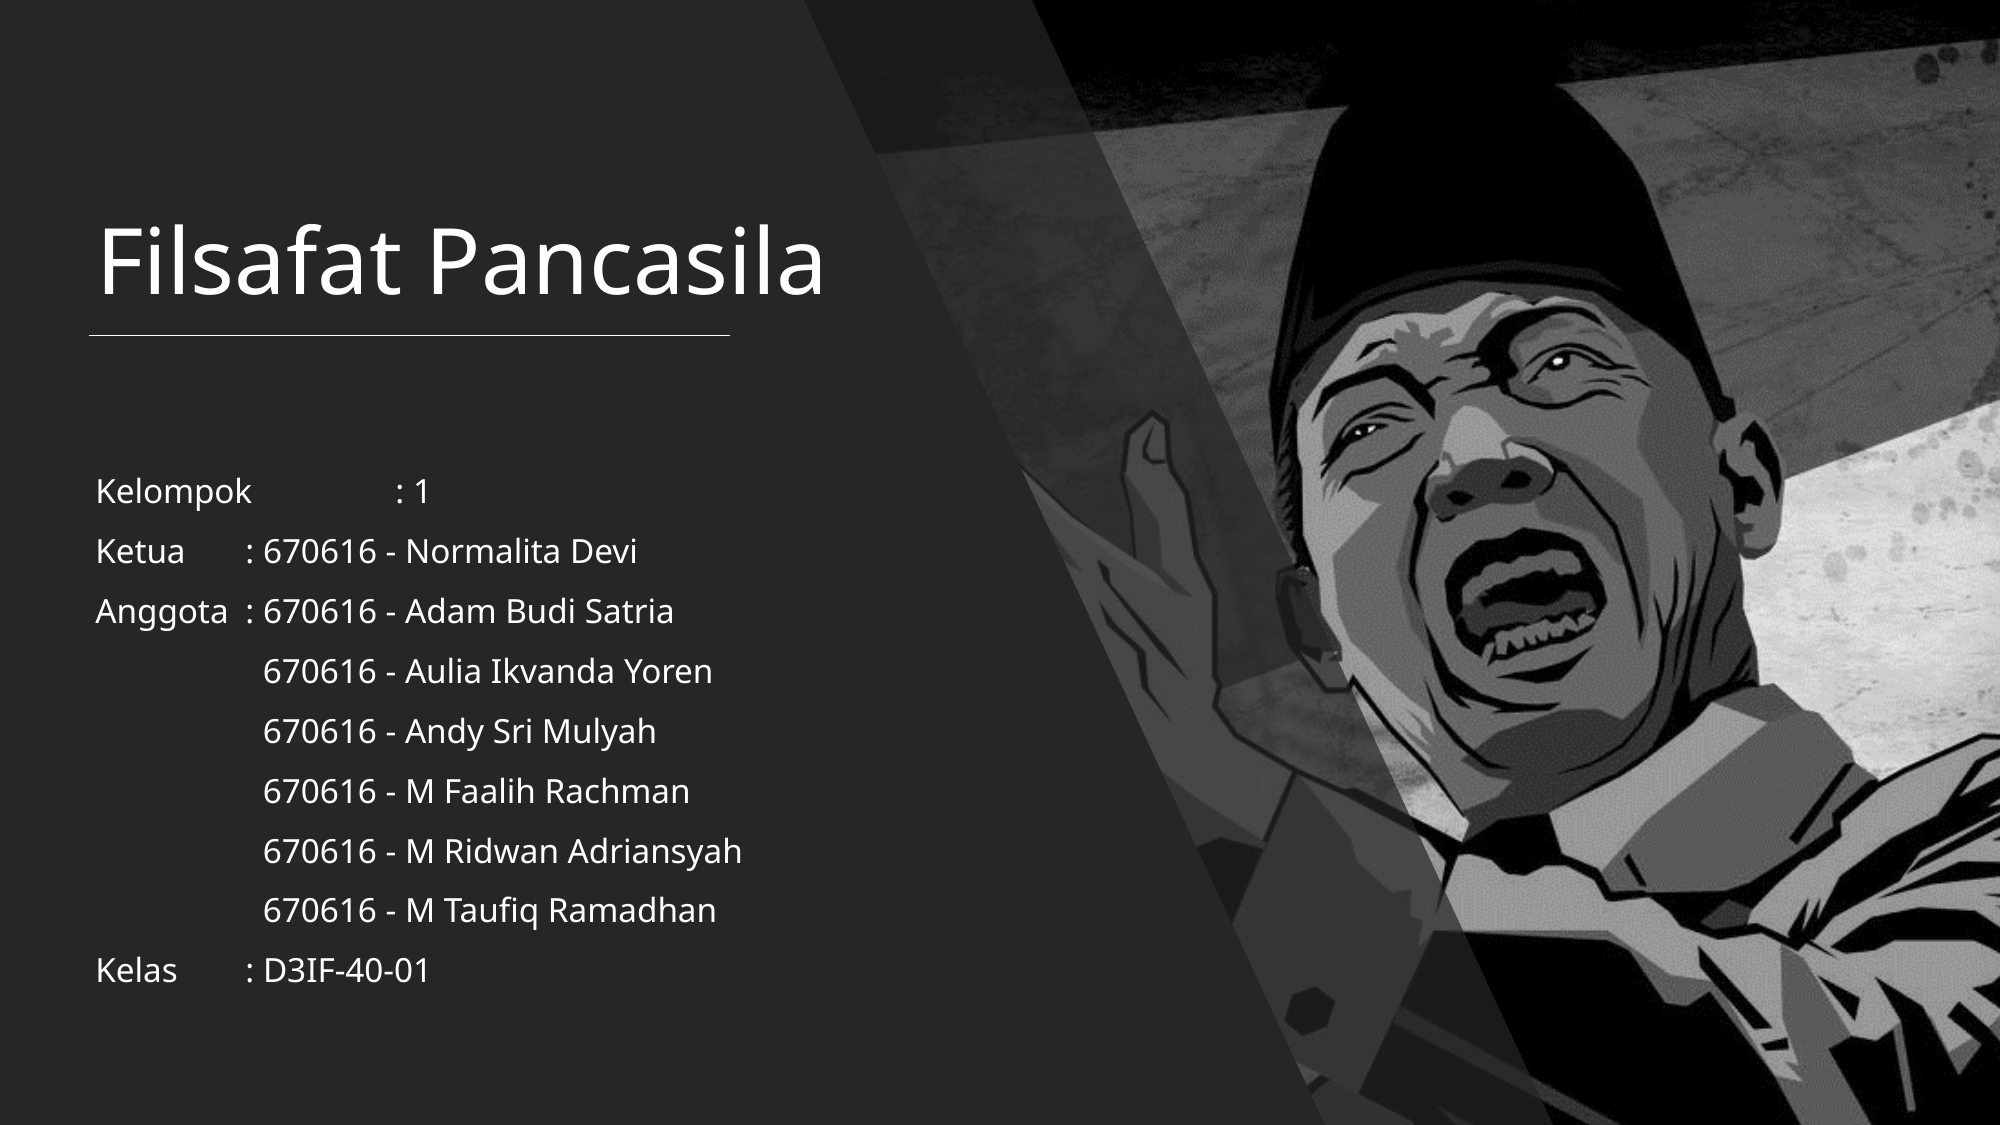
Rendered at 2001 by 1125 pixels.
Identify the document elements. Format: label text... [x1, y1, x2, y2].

text_box [0, 0, 790, 1125]
picture [790, 0, 2000, 1125]
text_box Kelompok : 1 Ketua : 670616 - Normalita Devi Anggota : 670616 - Adam Budi Satria 670616 - Aulia Ikvanda Yoren 670616 - Andy Sri Mulyah 670616 - M Faalih Rachman 670616 - M Ridwan Adriansyah 670616 - M Taufiq Ramadhan Kelas : D3IF-40-01 [80, 443, 759, 997]
text_box Filsafat Pancasila [81, 207, 790, 331]
